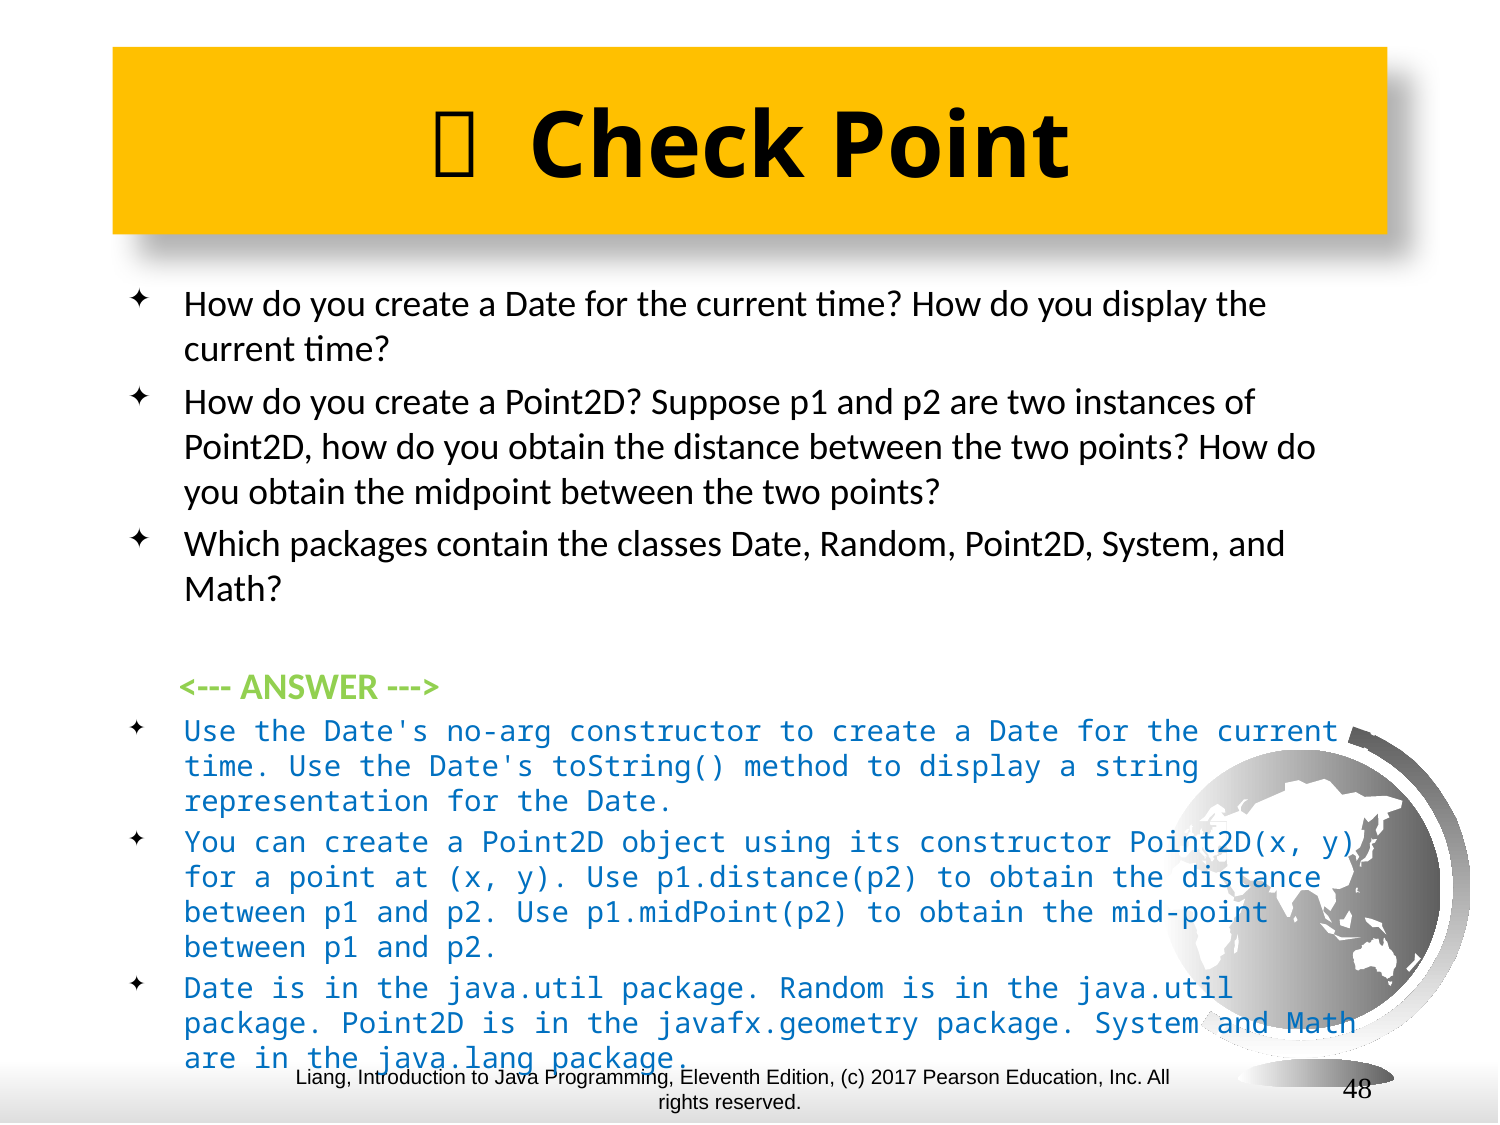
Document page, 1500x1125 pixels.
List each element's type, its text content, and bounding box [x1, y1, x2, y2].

title  Check Point [112, 46, 1388, 235]
slide_number 48 [1074, 1049, 1388, 1125]
list How do you create a Date for the current time? How do you display the current time? How do you create a Point2D? Suppose p1 and p2 are two instances of Point2D, how do you obtain the distance between the two points? How do you obtain the midpoint between the two points? Which packages contain the classes Date, Random, Point2D, System, and Math? <--- ANSWER ---> Use the Date's no-arg constructor to create a Date for the current time. Use the Date's toString() method to display a string representation for the Date. You can create a Point2D object using its constructor Point2D(x, y) for a point at (x, y). Use p1.distance(p2) to obtain the distance between p1 and p2. Use p1.midPoint(p2) to obtain the mid-point between p1 and p2. Date is in the java.util package. Random is in the java.util package. Point2D is in the javafx.geometry package. System and Math are in the java.lang package. [112, 271, 1388, 1050]
